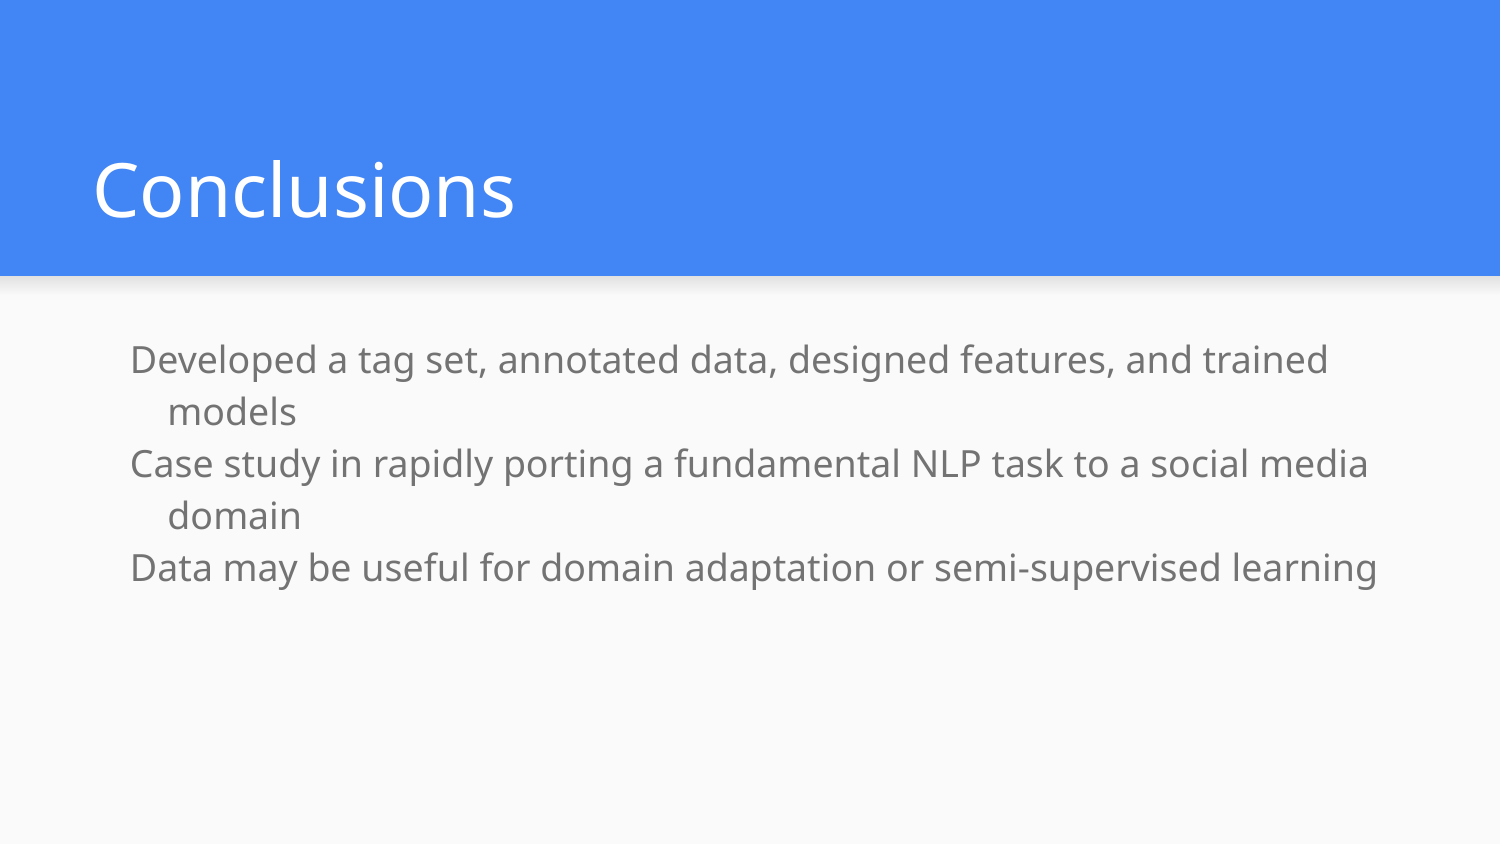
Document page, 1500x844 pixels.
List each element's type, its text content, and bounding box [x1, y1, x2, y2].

list Developed a tag set, annotated data, designed features, and trained models Case study in rapidly porting a fundamental NLP task to a social media domain Data may be useful for domain adaptation or semi-supervised learning [77, 314, 1427, 760]
title Conclusions [77, 121, 1427, 248]
